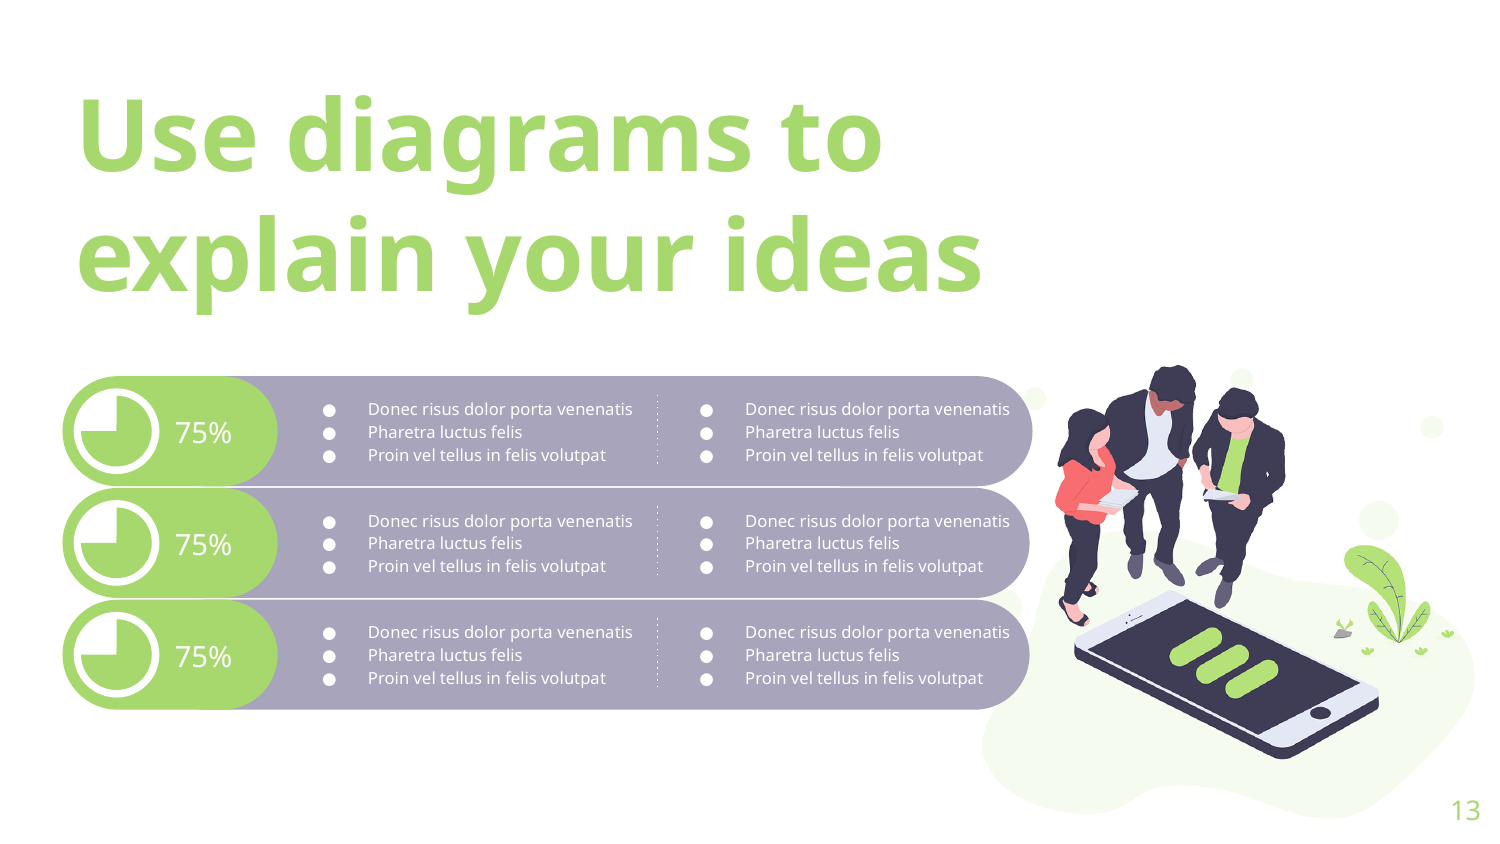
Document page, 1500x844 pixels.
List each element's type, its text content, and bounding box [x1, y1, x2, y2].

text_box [62, 375, 1040, 487]
title Use diagrams to explain your ideas [75, 171, 1109, 312]
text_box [62, 492, 1040, 599]
picture [963, 365, 1475, 819]
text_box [62, 604, 1040, 710]
slide_number 13 [1391, 779, 1482, 844]
